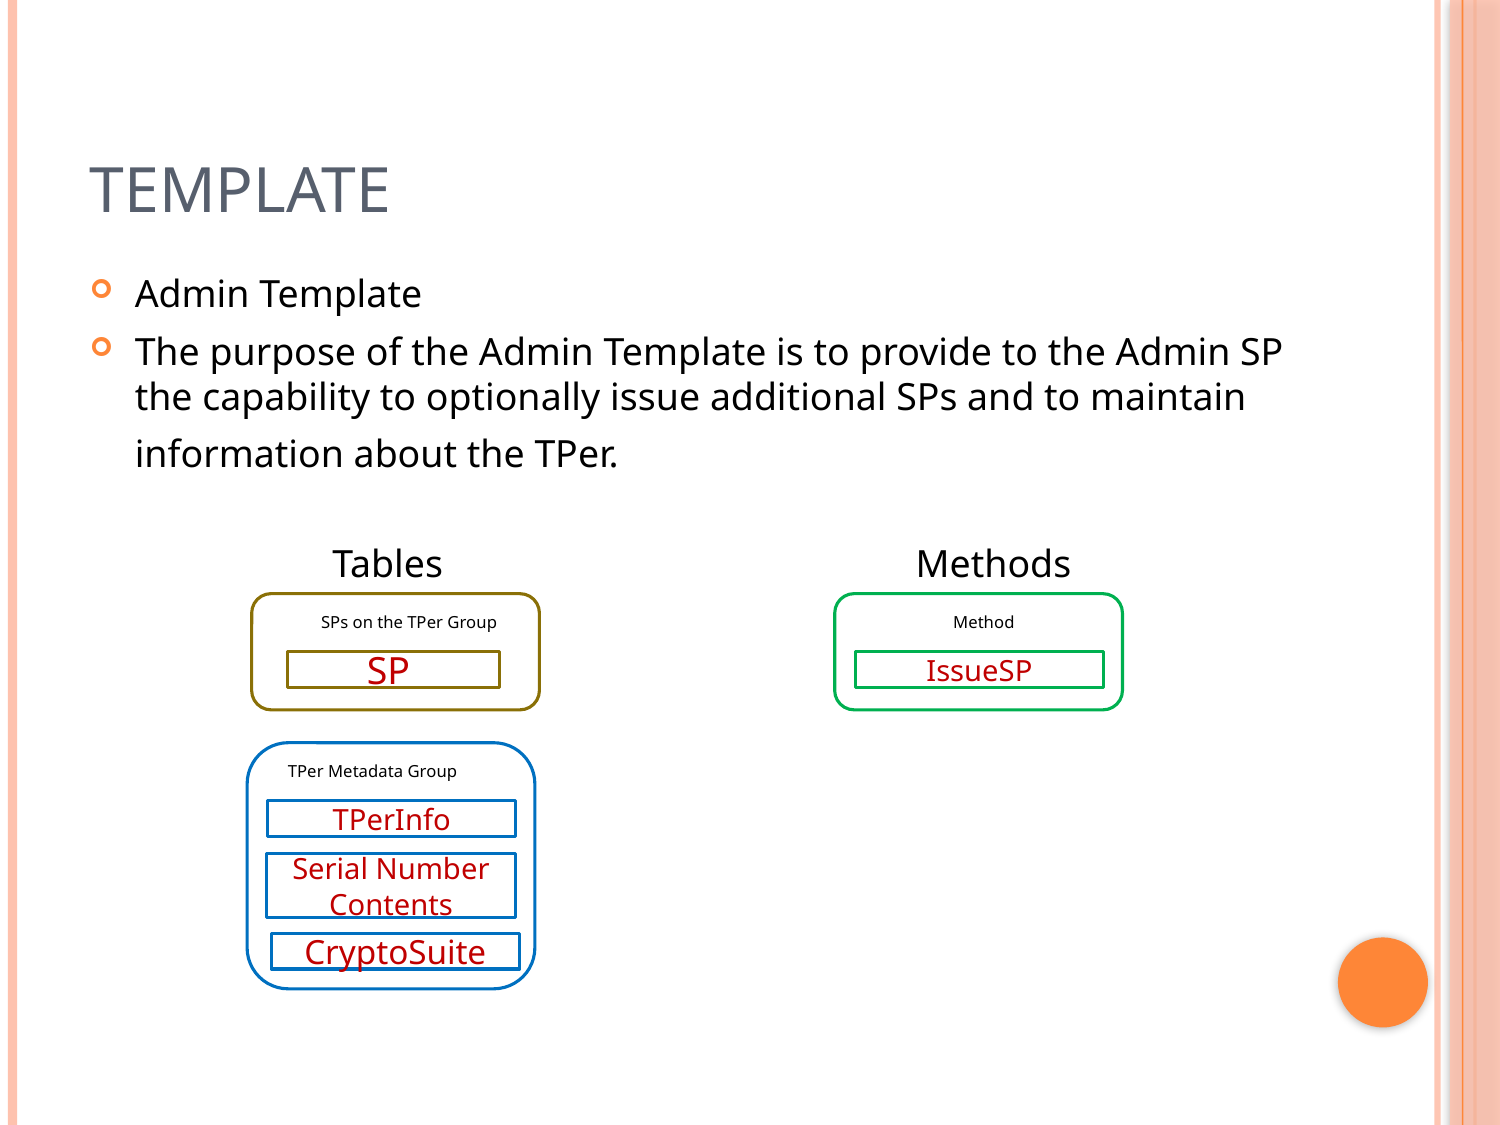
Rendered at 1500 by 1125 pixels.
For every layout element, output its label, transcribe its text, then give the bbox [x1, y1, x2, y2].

text_box Tables [317, 533, 459, 589]
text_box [834, 593, 1123, 711]
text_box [246, 742, 536, 990]
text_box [251, 593, 540, 711]
text_box Methods [900, 533, 1087, 589]
list Admin Template The purpose of the Admin Template is to provide to the Admin SP the capability to optionally issue additional SPs and to maintain information about the TPer. [75, 262, 1317, 1062]
title Template [75, 45, 1300, 233]
